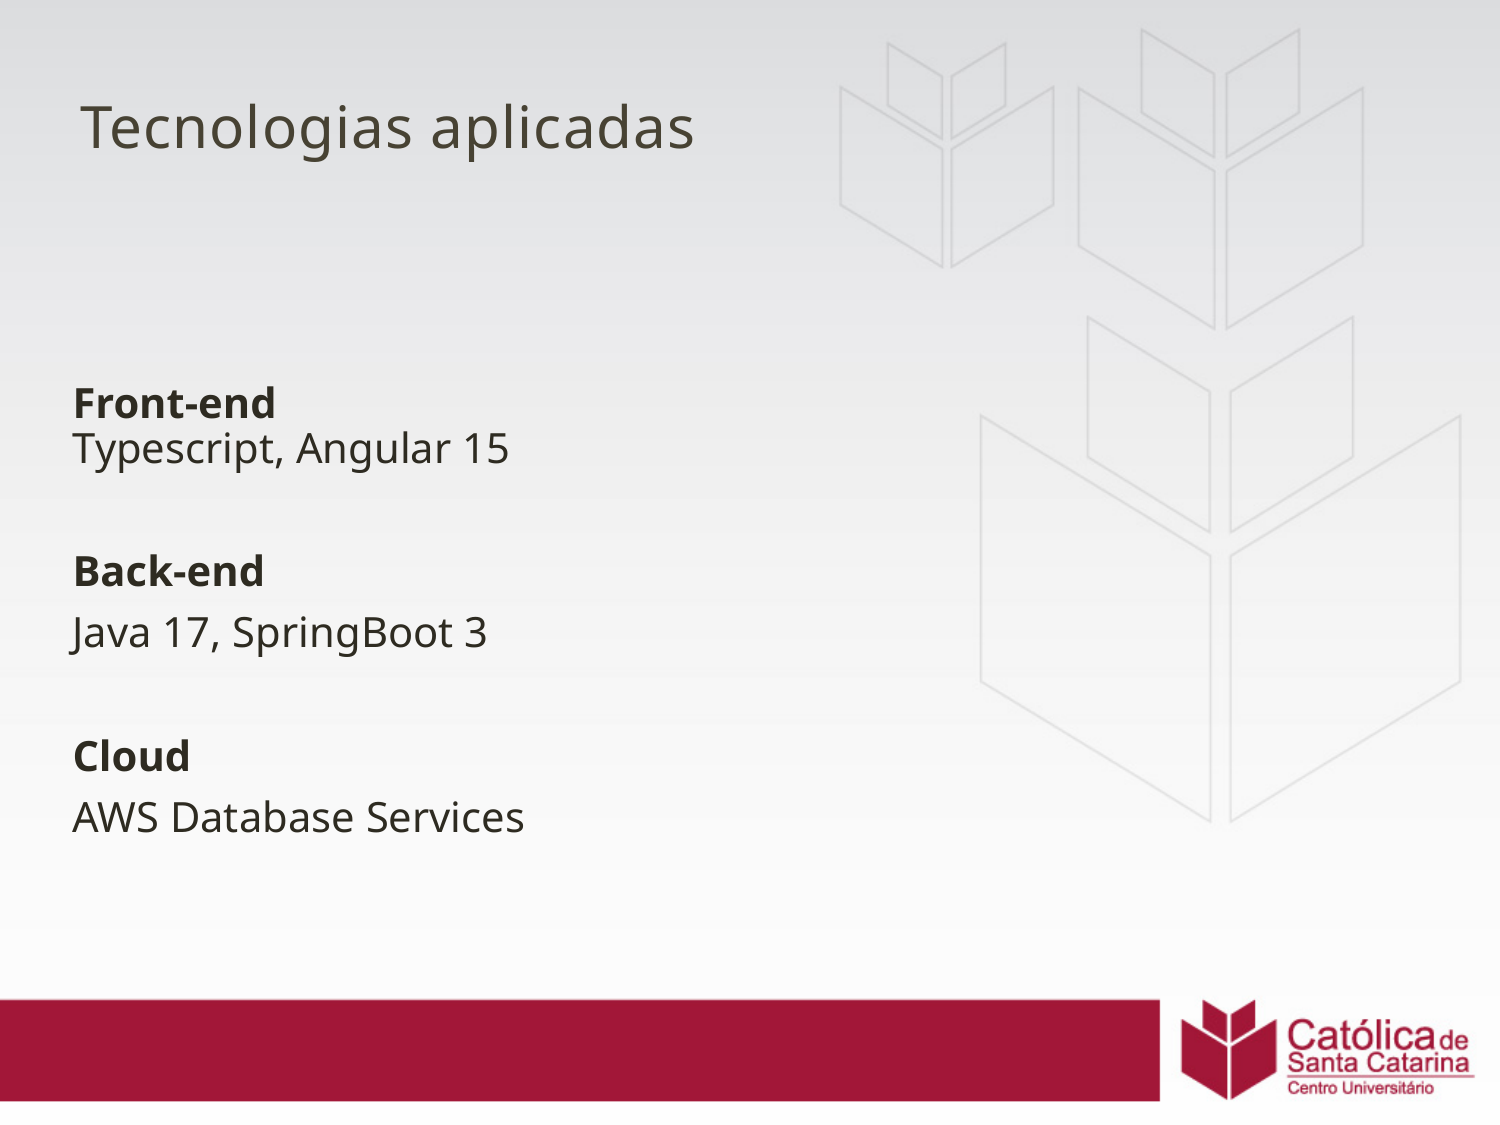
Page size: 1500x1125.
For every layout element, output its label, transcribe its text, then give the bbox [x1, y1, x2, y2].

list Front-end Typescript, Angular 15 Back-end Java 17, SpringBoot 3 Cloud AWS Database Services [64, 375, 1436, 1035]
title Tecnologias aplicadas [64, 96, 1436, 342]
picture [0, 0, 1500, 1125]
